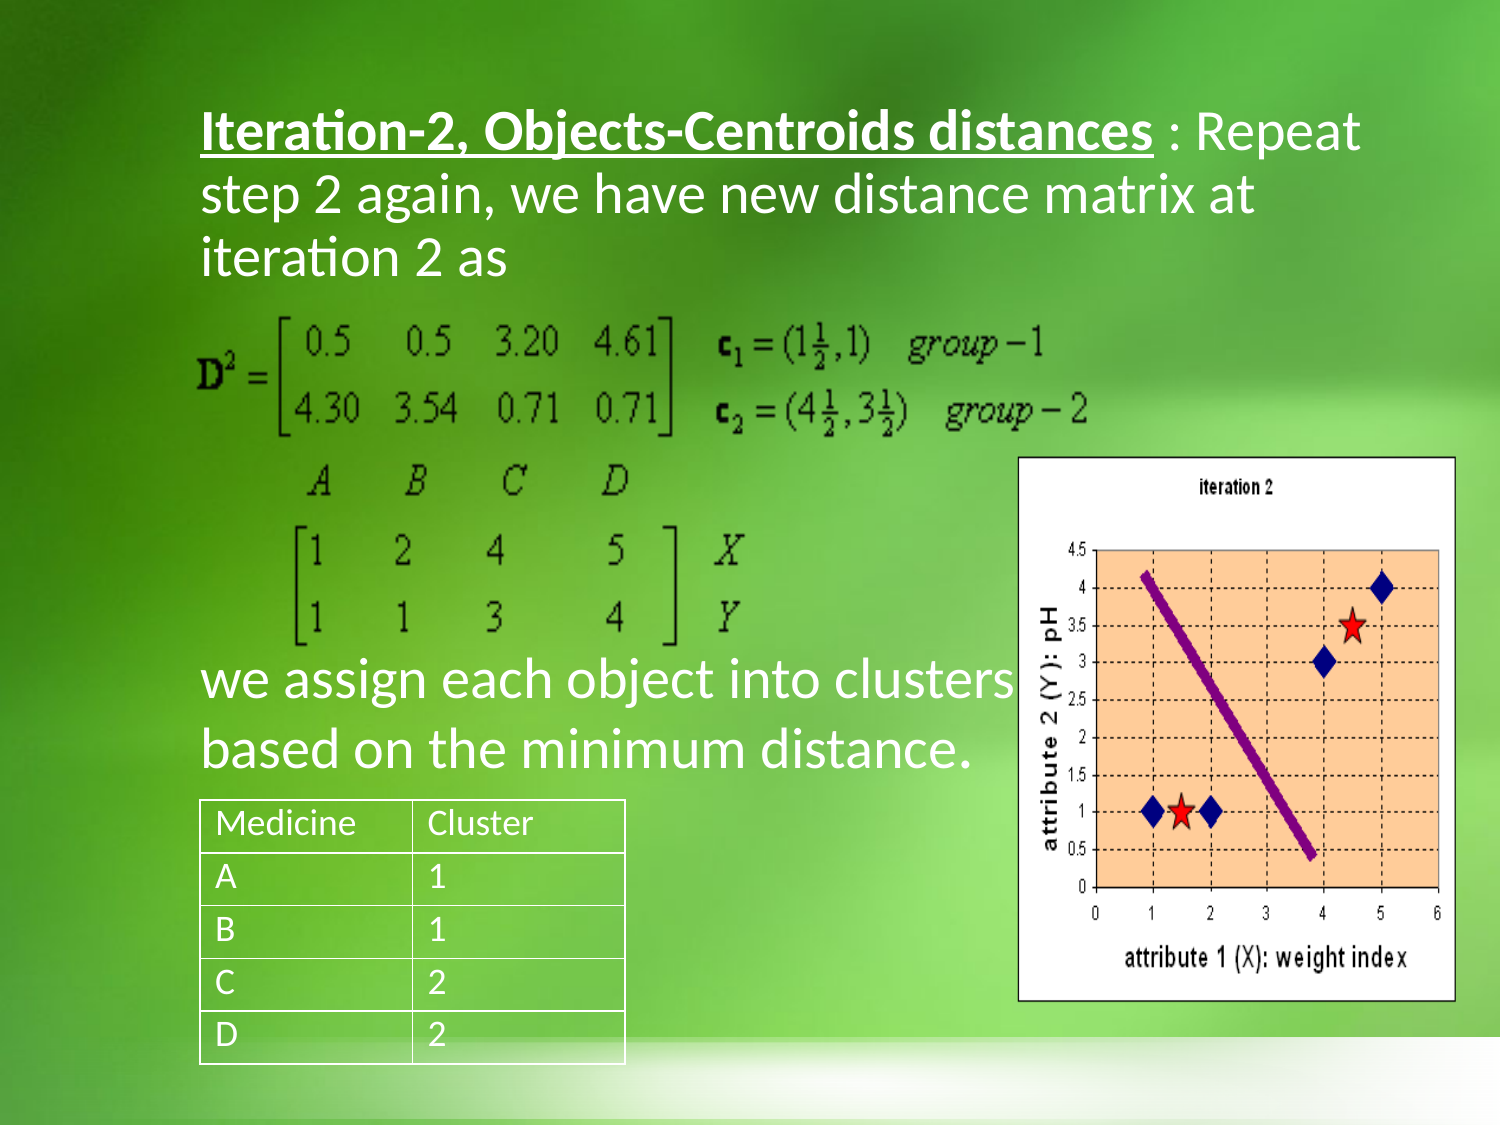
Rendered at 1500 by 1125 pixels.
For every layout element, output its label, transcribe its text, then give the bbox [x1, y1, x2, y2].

table_cell A [201, 854, 412, 905]
table_cell 1 [413, 854, 624, 905]
table_header Medicine [201, 801, 412, 852]
picture [0, 0, 1500, 1125]
table_header Cluster [413, 801, 624, 852]
table_cell B [201, 906, 412, 958]
subtitle Iteration-2, Objects-Centroids distances : Repeat step 2 again, we have new distance matrix at iteration 2 as we assign each object into clusters based on the minimum distance. [200, 666, 1425, 1050]
table_cell 2 [413, 1012, 624, 1063]
subtitle Iteration-2, Objects-Centroids distances : Repeat step 2 again, we have new distance matrix at iteration 2 as we assign each object into clusters based on the minimum distance. [200, 99, 1425, 449]
table_cell 2 [413, 959, 624, 1010]
table_cell 1 [413, 906, 624, 958]
table_cell C [201, 959, 412, 1010]
table_cell D [201, 1012, 412, 1063]
